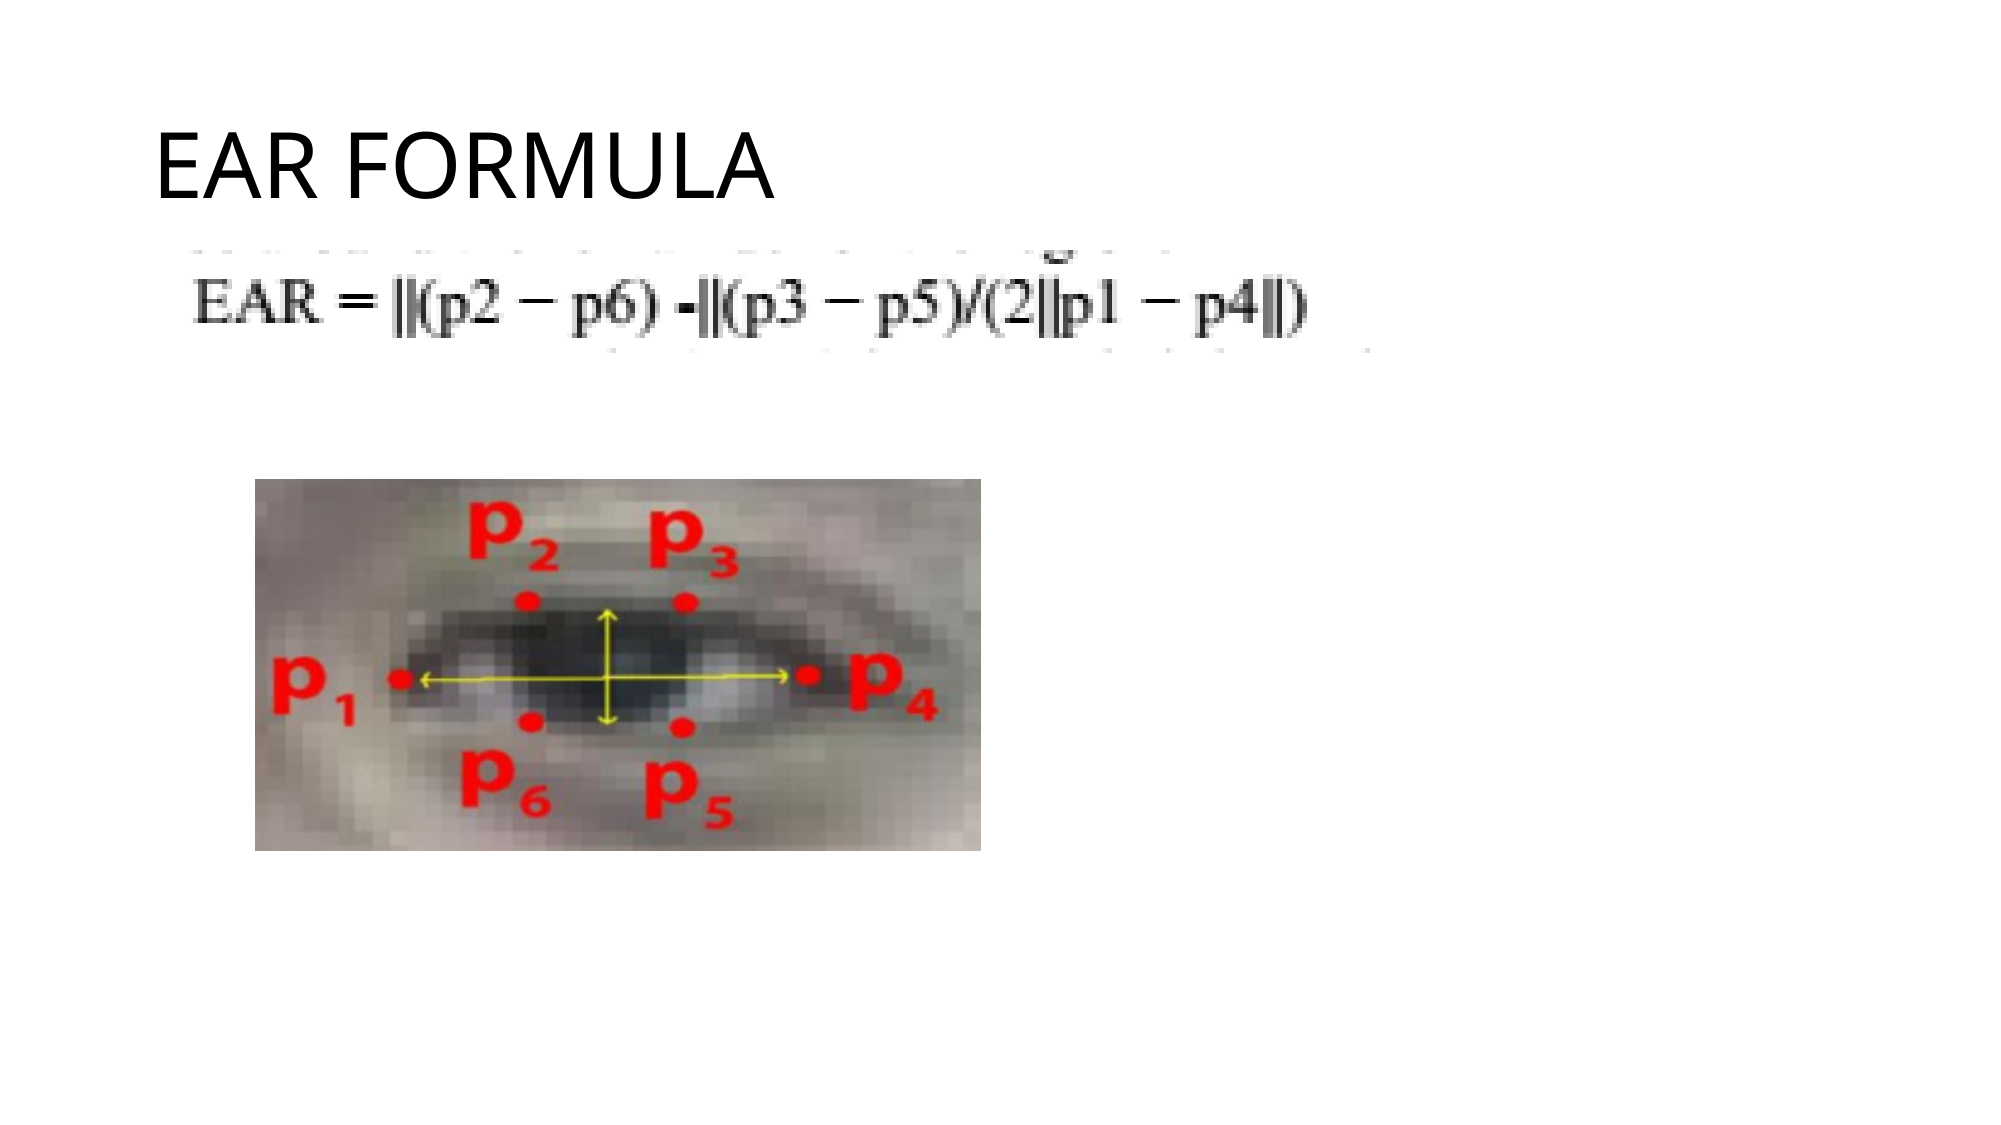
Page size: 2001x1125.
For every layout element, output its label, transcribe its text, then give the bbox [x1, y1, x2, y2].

title EAR FORMULA [137, 59, 1863, 278]
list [164, 250, 1385, 353]
picture [255, 479, 981, 851]
